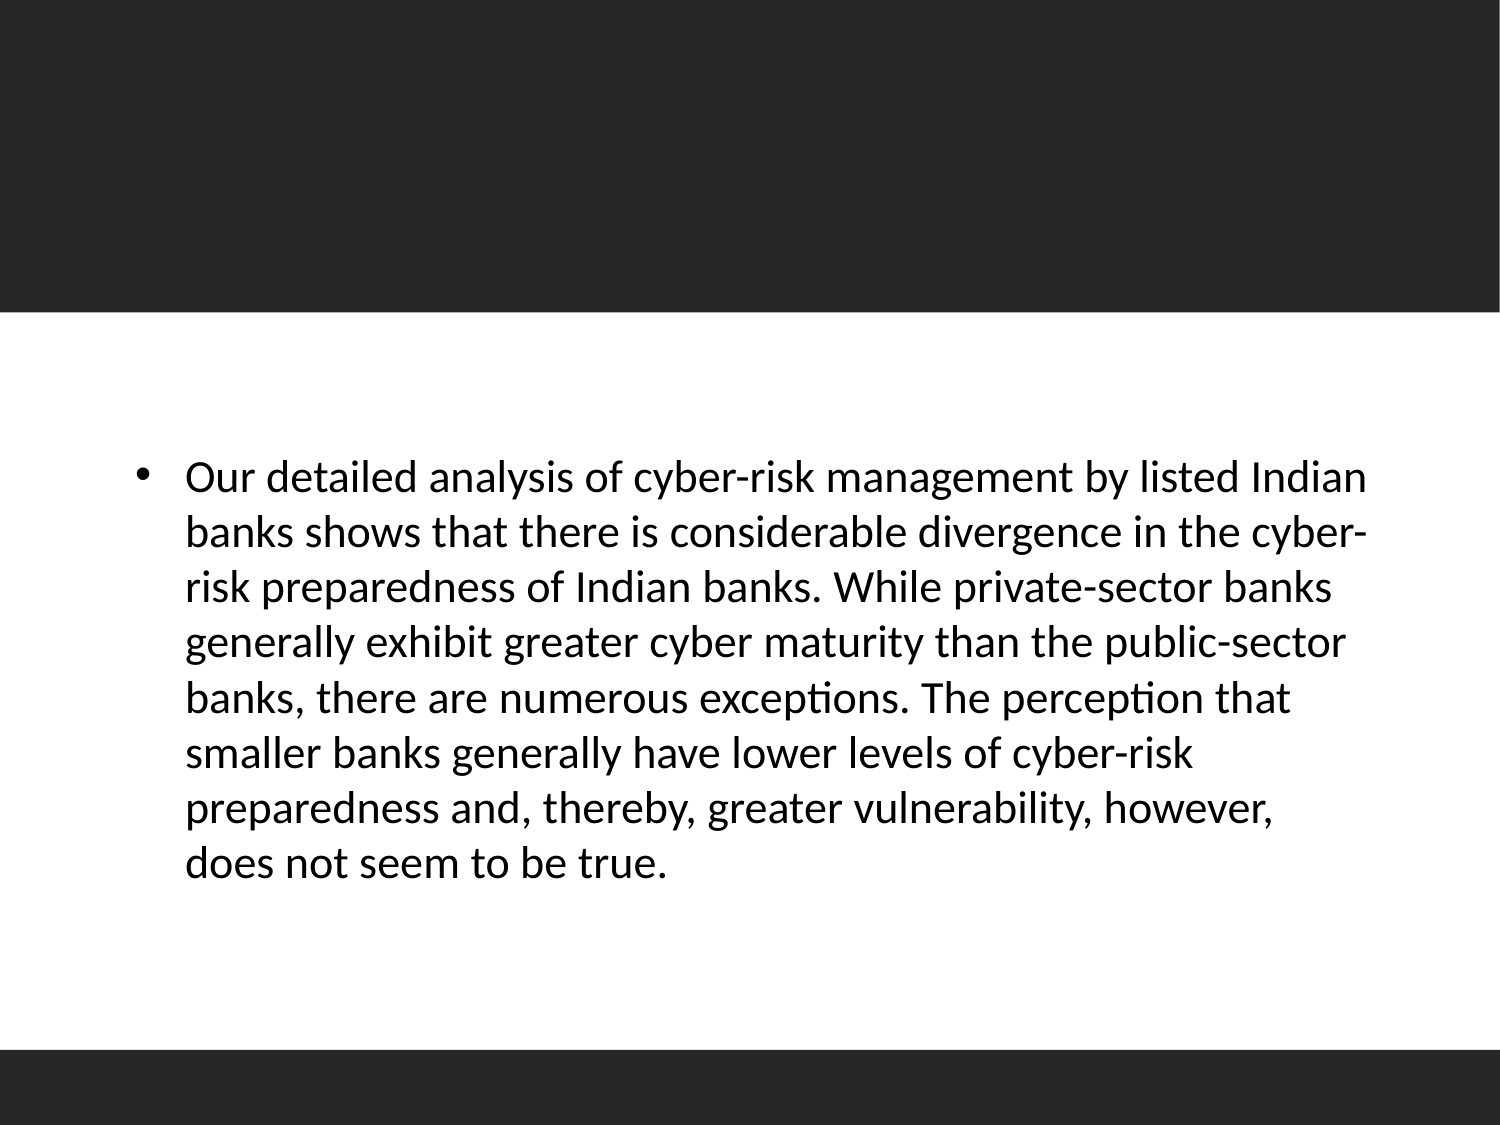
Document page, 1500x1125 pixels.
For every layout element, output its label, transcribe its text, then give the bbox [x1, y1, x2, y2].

text_box [0, 0, 1500, 314]
text_box [0, 1048, 1500, 1125]
list Our detailed analysis of cyber-risk management by listed Indian banks shows that there is considerable divergence in the cyber-risk preparedness of Indian banks. While private-sector banks generally exhibit greater cyber maturity than the public-sector banks, there are numerous exceptions. The perception that smaller banks generally have lower levels of cyber-risk preparedness and, thereby, greater vulnerability, however, does not seem to be true. [134, 438, 1373, 963]
text_box [0, 314, 1500, 1048]
